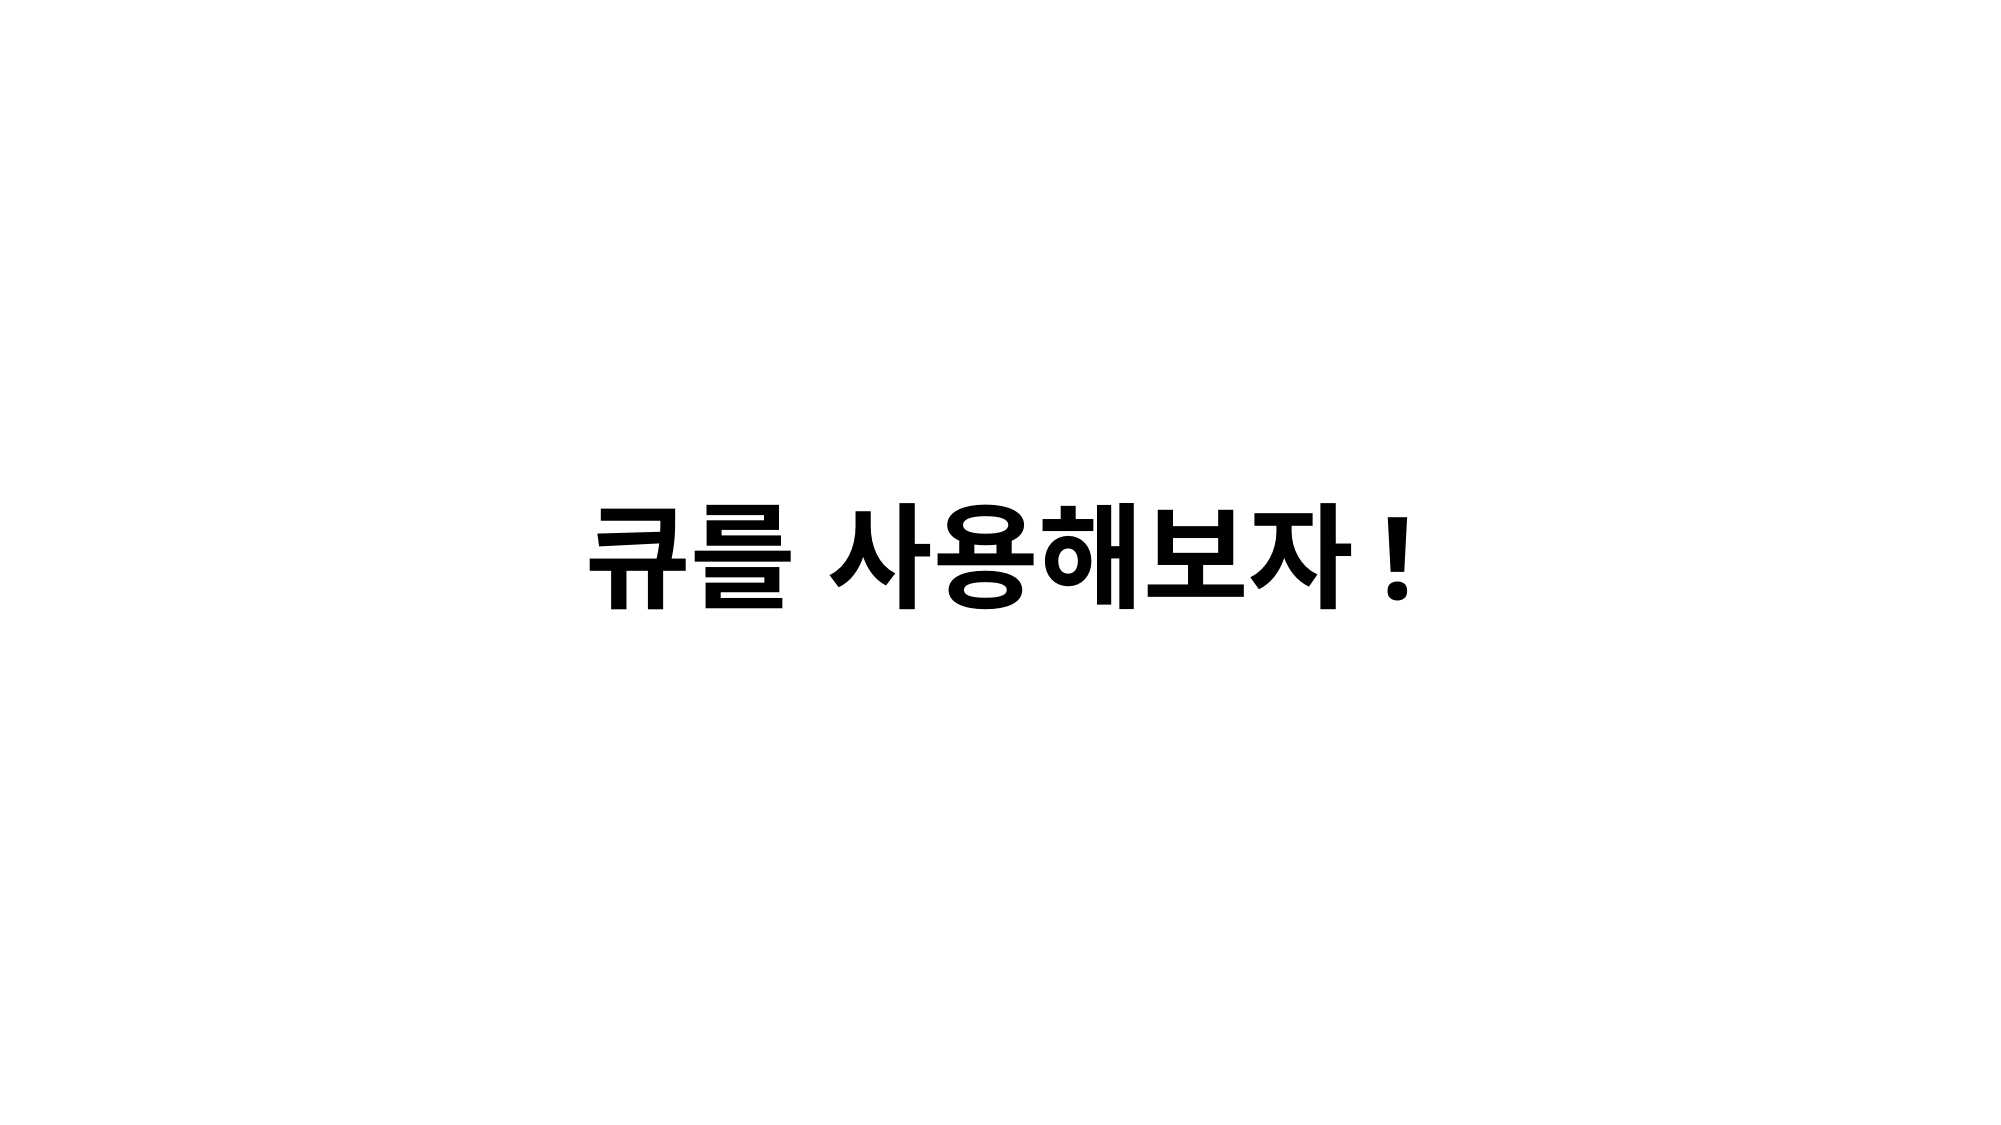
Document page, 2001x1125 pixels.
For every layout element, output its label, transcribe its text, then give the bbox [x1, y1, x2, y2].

title 큐를 사용해보자! [137, 453, 1863, 672]
